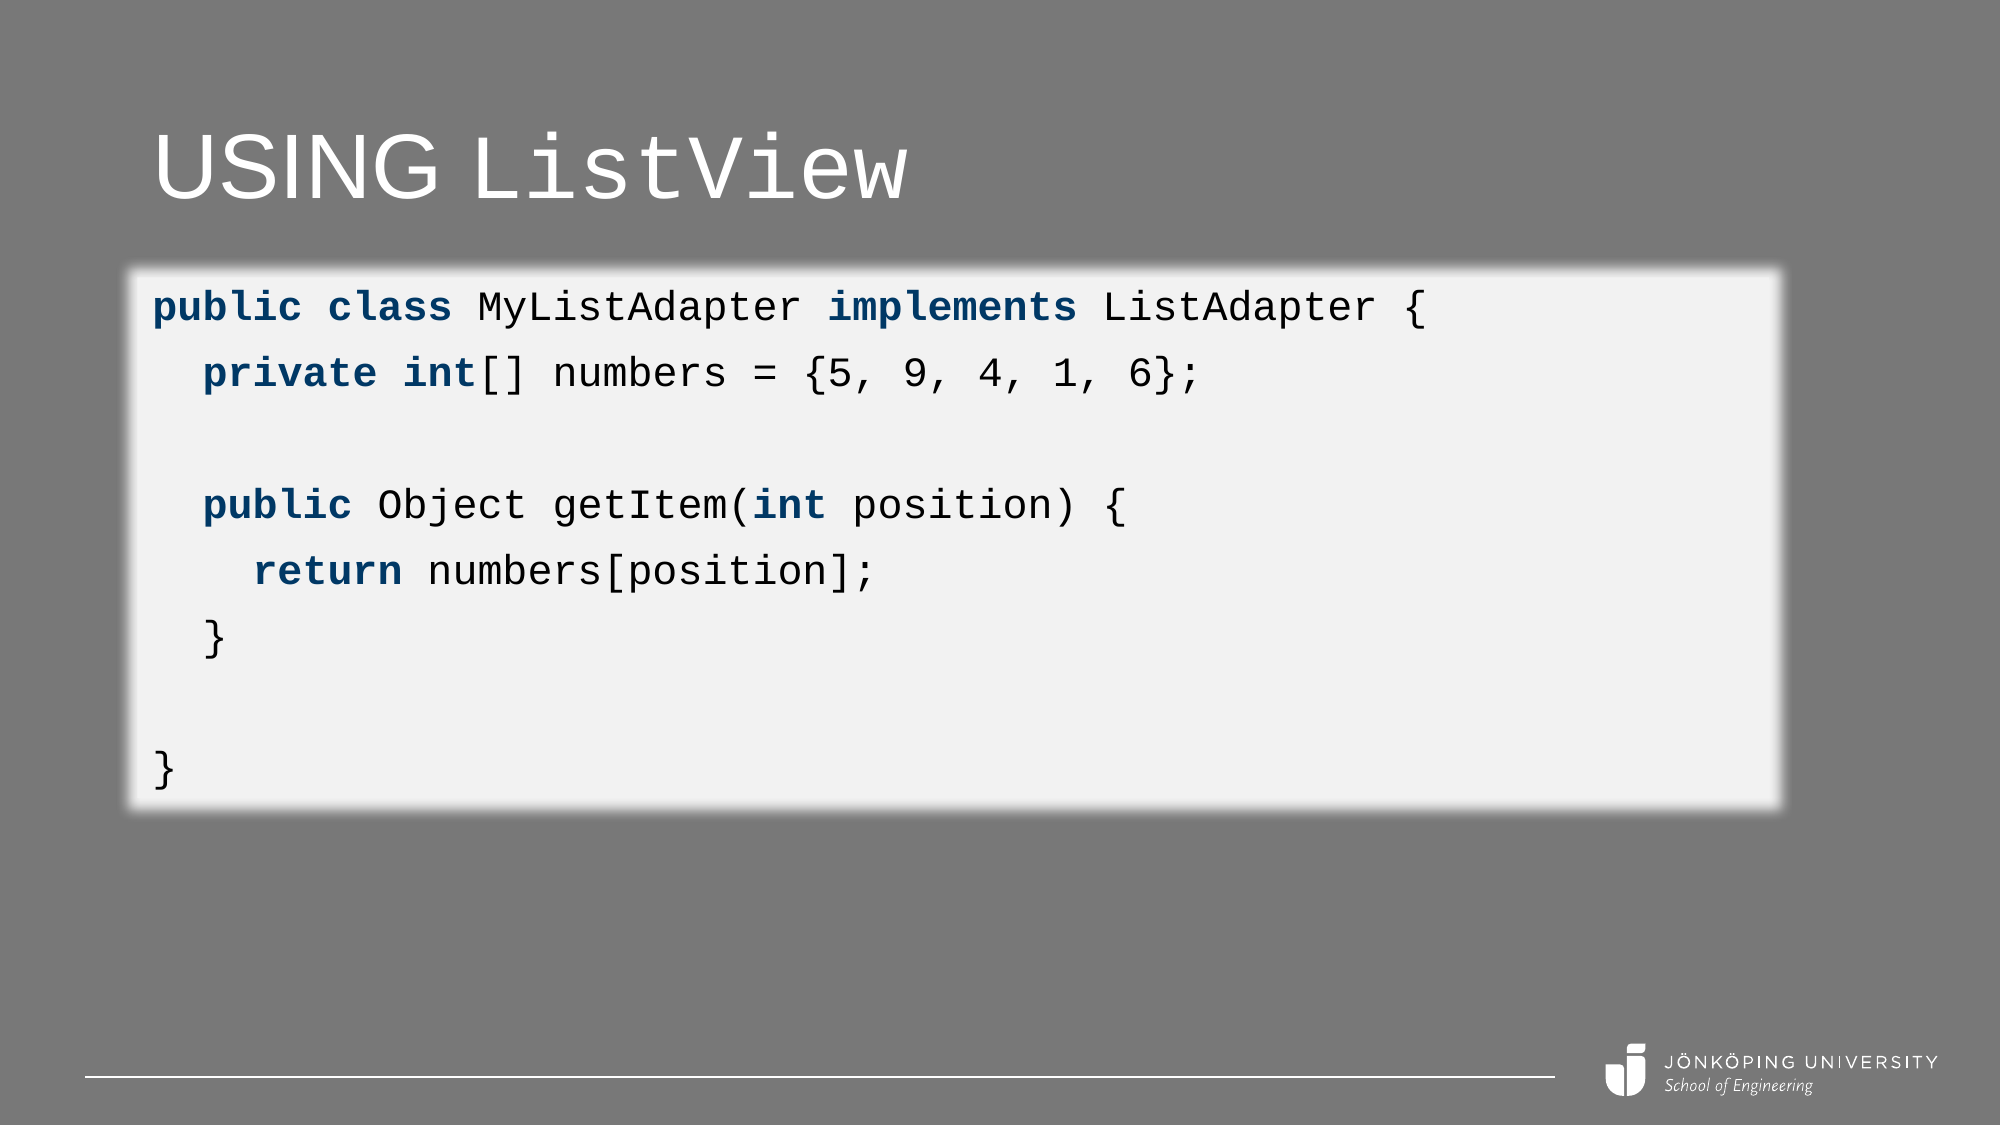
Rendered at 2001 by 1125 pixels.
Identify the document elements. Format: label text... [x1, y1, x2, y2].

title USING ListView [137, 59, 1863, 278]
text_box public class MyListAdapter implements ListAdapter { private int[] numbers = {5, 9, 4, 1, 6}; public Object getItem(int position) { return numbers[position]; } } [137, 277, 1769, 799]
